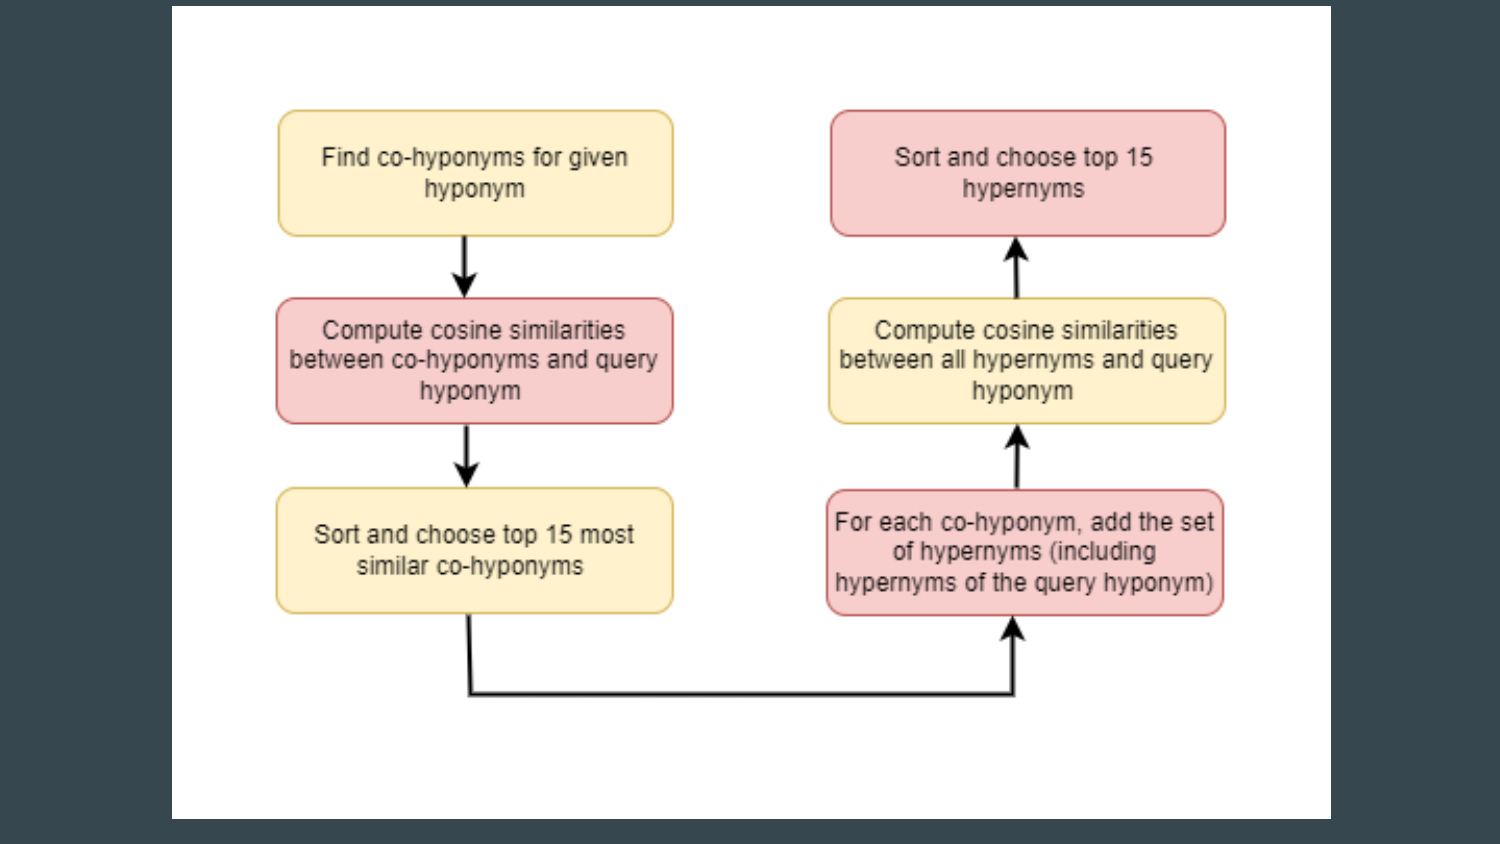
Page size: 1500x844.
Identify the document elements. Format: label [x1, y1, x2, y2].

picture [172, 6, 1331, 819]
